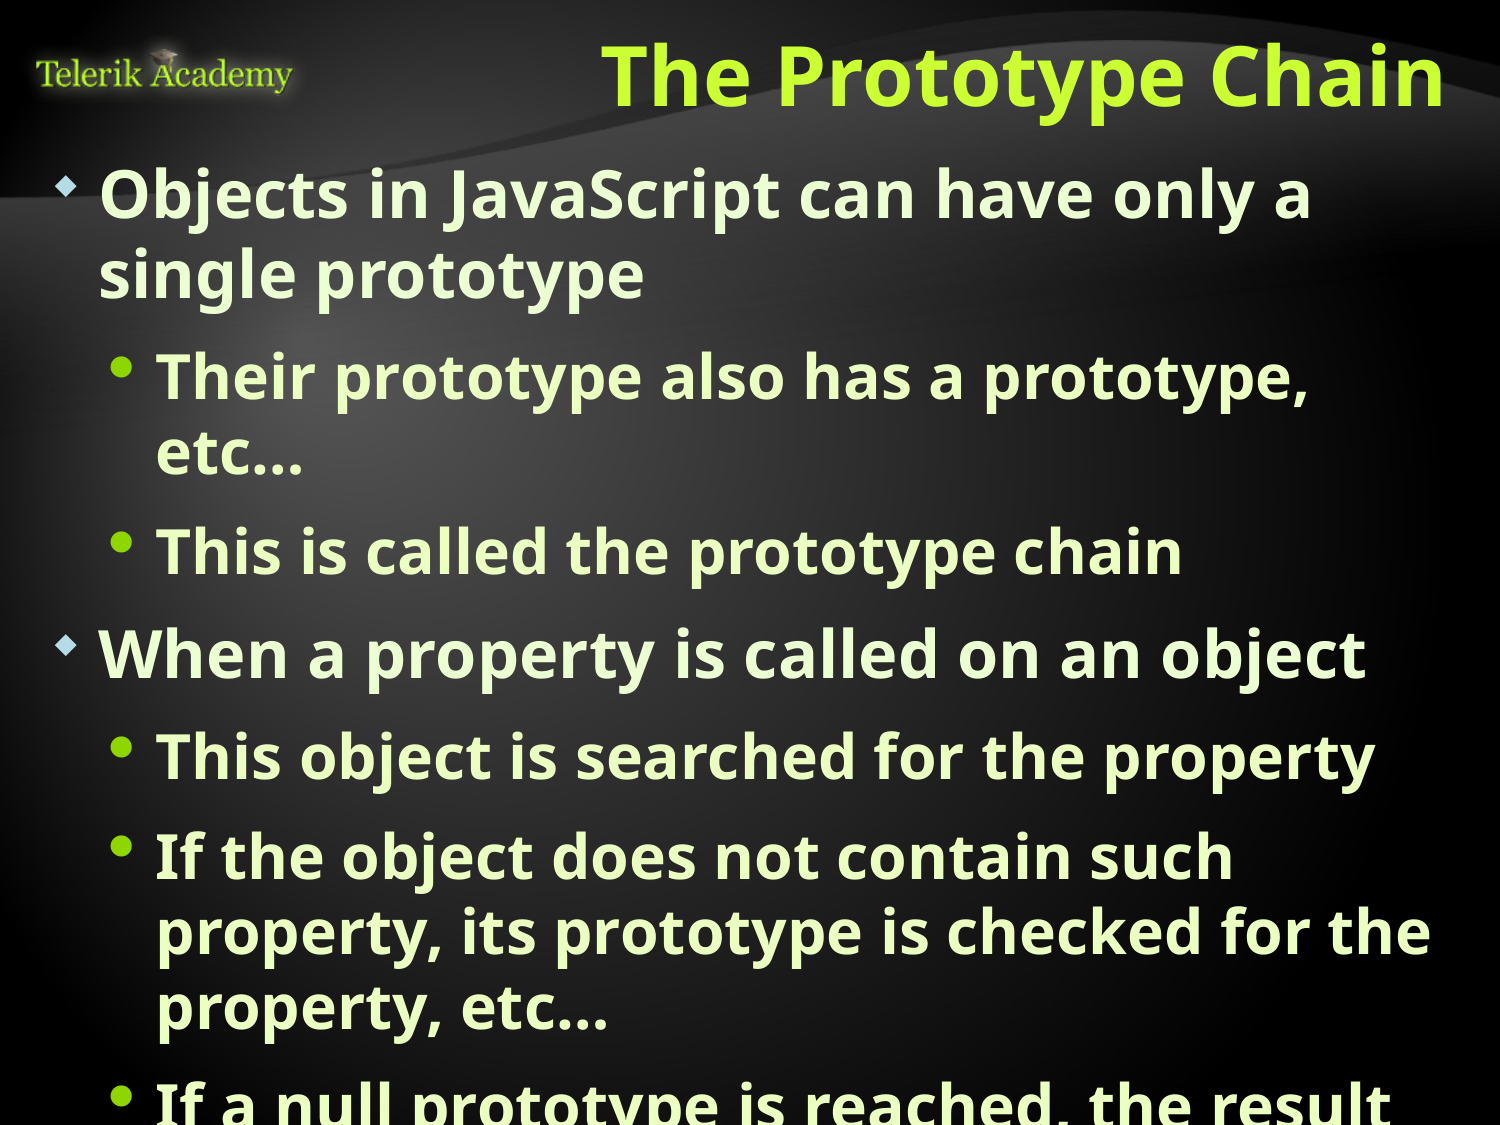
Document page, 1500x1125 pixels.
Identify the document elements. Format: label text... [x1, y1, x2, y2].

list Objects in JavaScript can have only a single prototype Their prototype also has a prototype, etc… This is called the prototype chain When a property is called on an object This object is searched for the property If the object does not contain such property, its prototype is checked for the property, etc… If a null prototype is reached, the result is undefined [37, 144, 1463, 1095]
picture [0, 0, 1500, 1125]
title The Prototype Chain [300, 12, 1463, 144]
